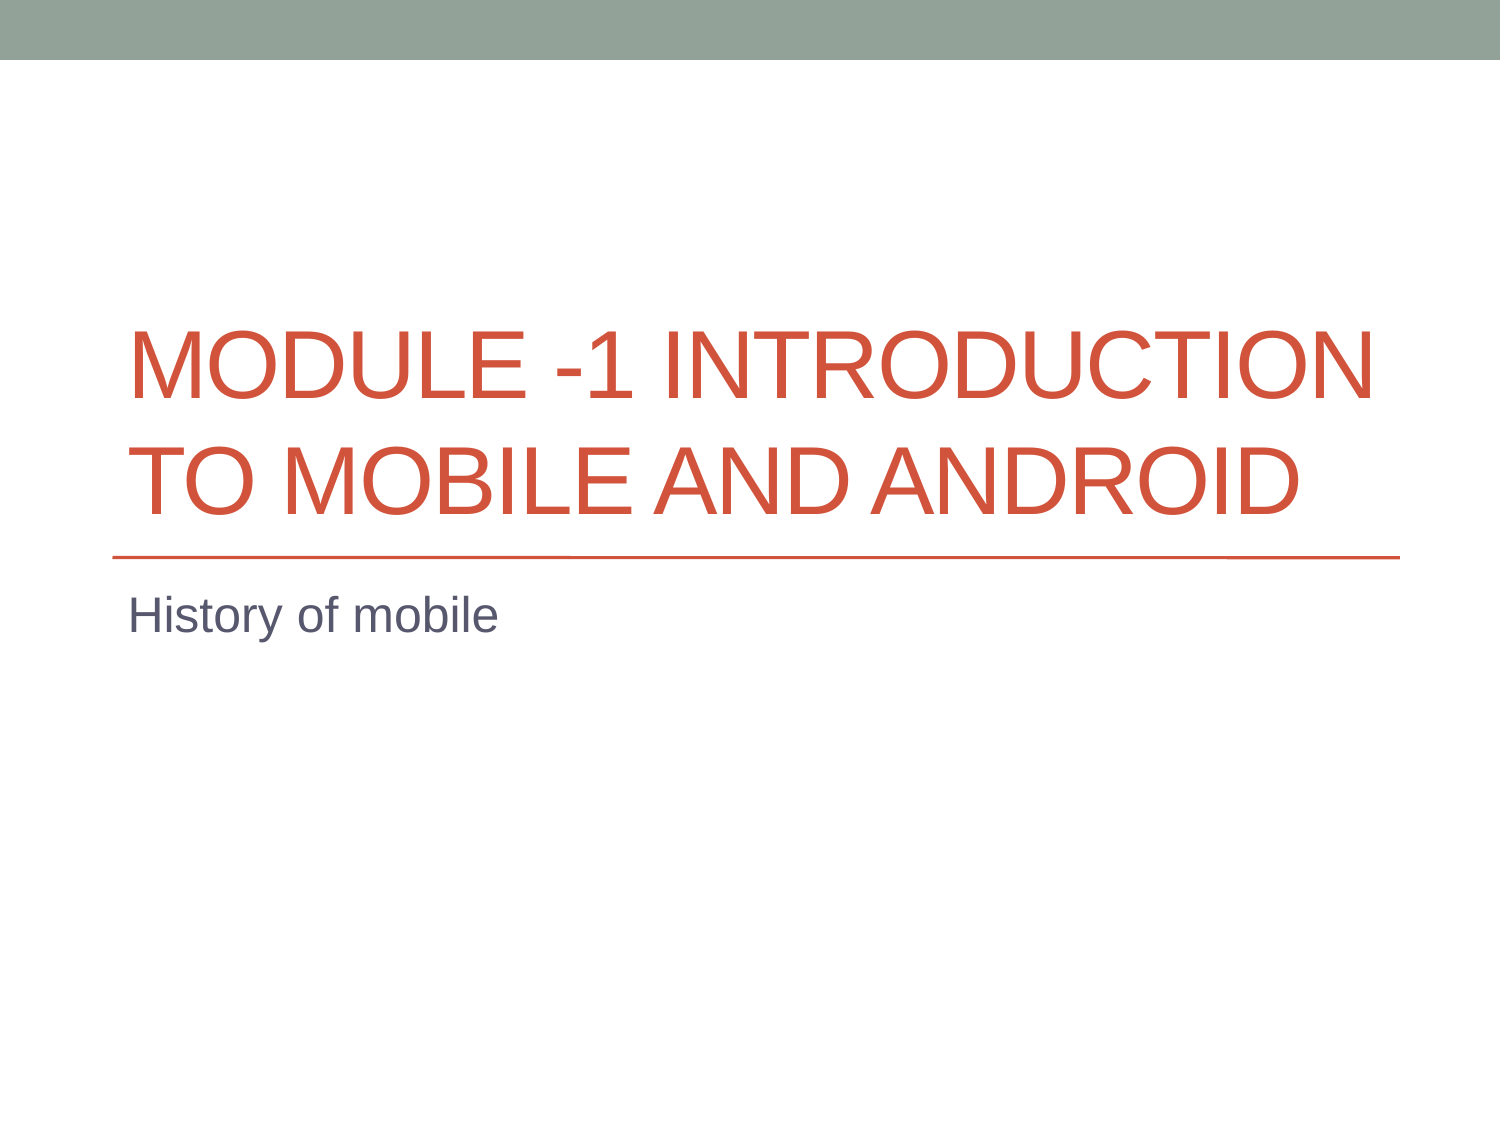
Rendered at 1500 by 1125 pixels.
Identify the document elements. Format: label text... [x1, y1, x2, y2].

title Module -1 Introduction to mobile and Android [112, 224, 1400, 542]
subtitle History of mobile [112, 575, 1163, 863]
